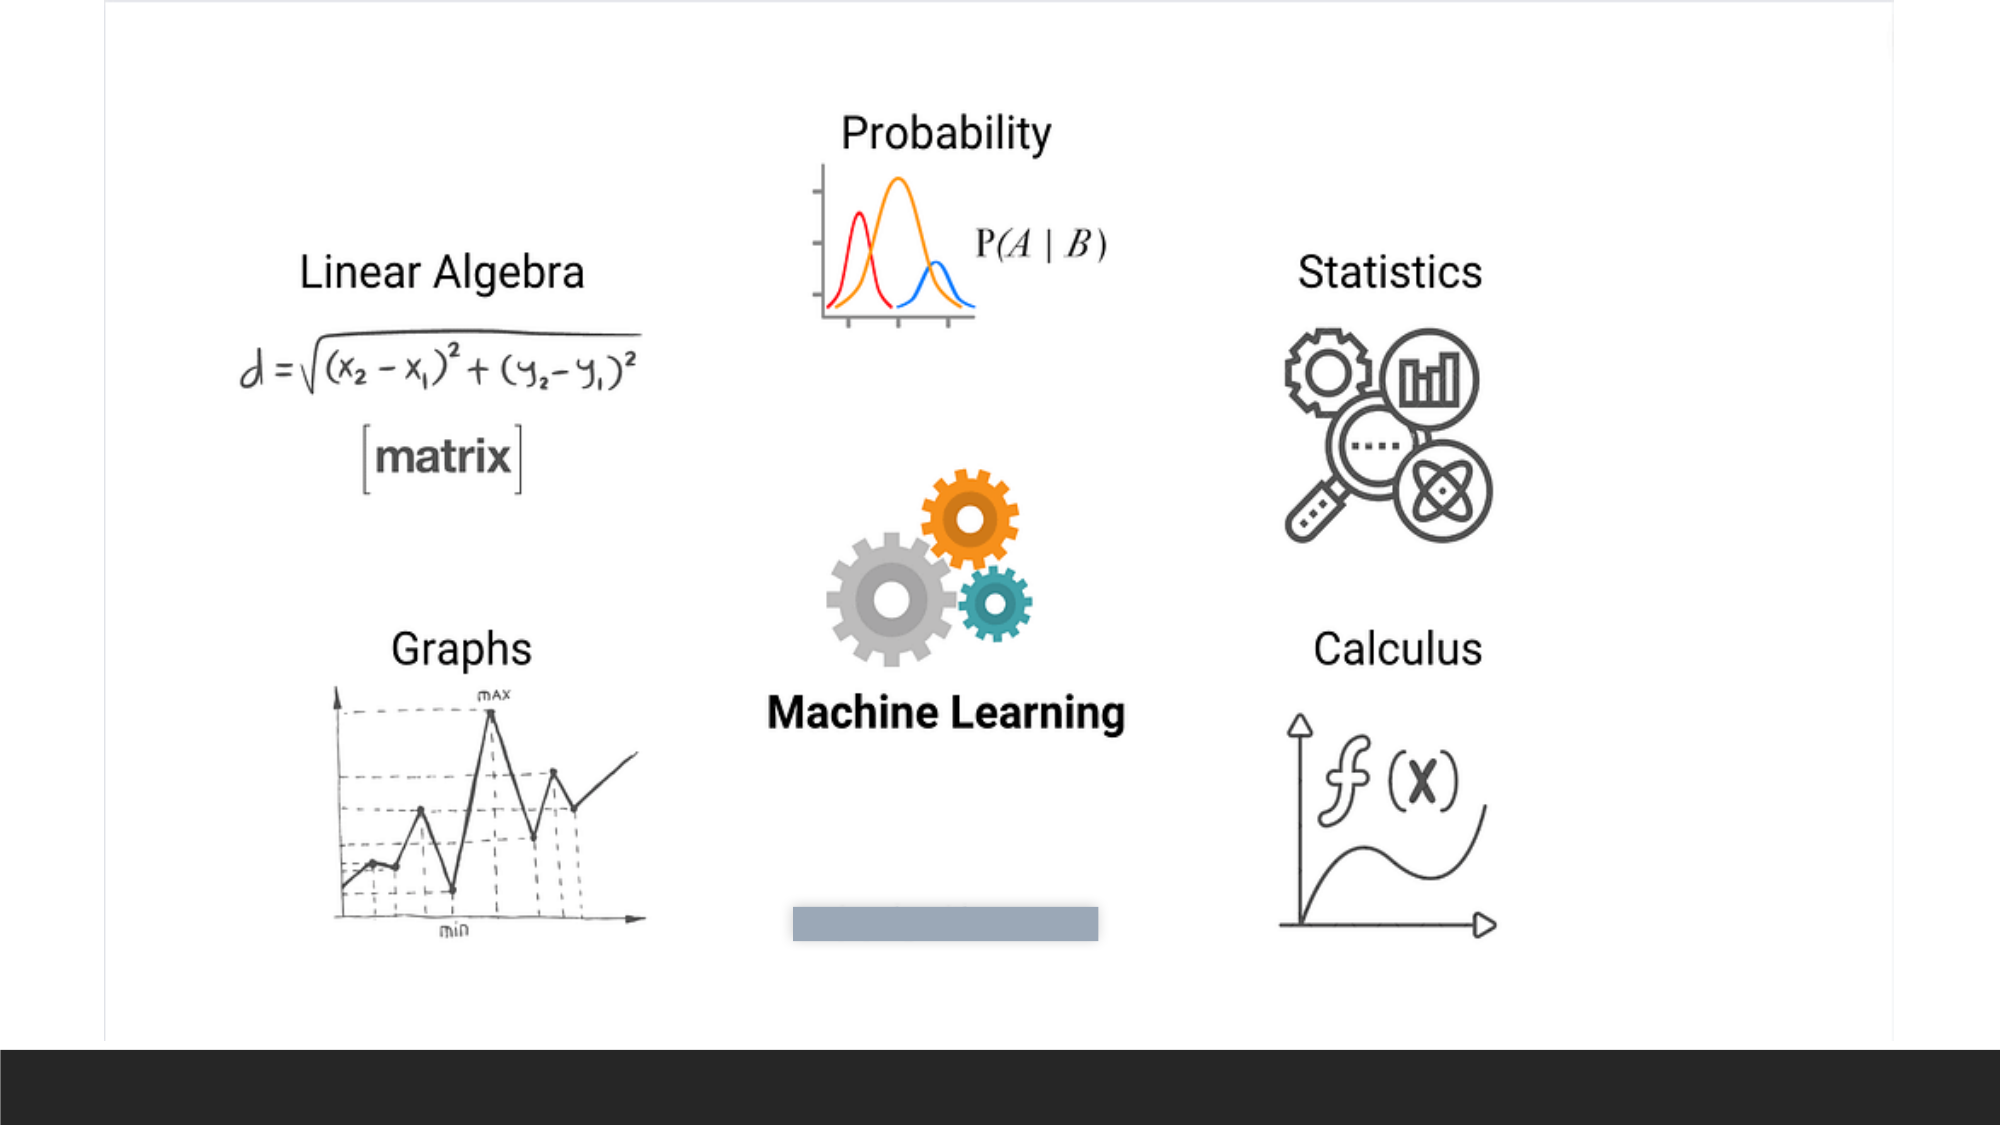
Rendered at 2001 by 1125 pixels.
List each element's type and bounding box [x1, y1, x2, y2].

picture [103, 0, 1894, 1042]
